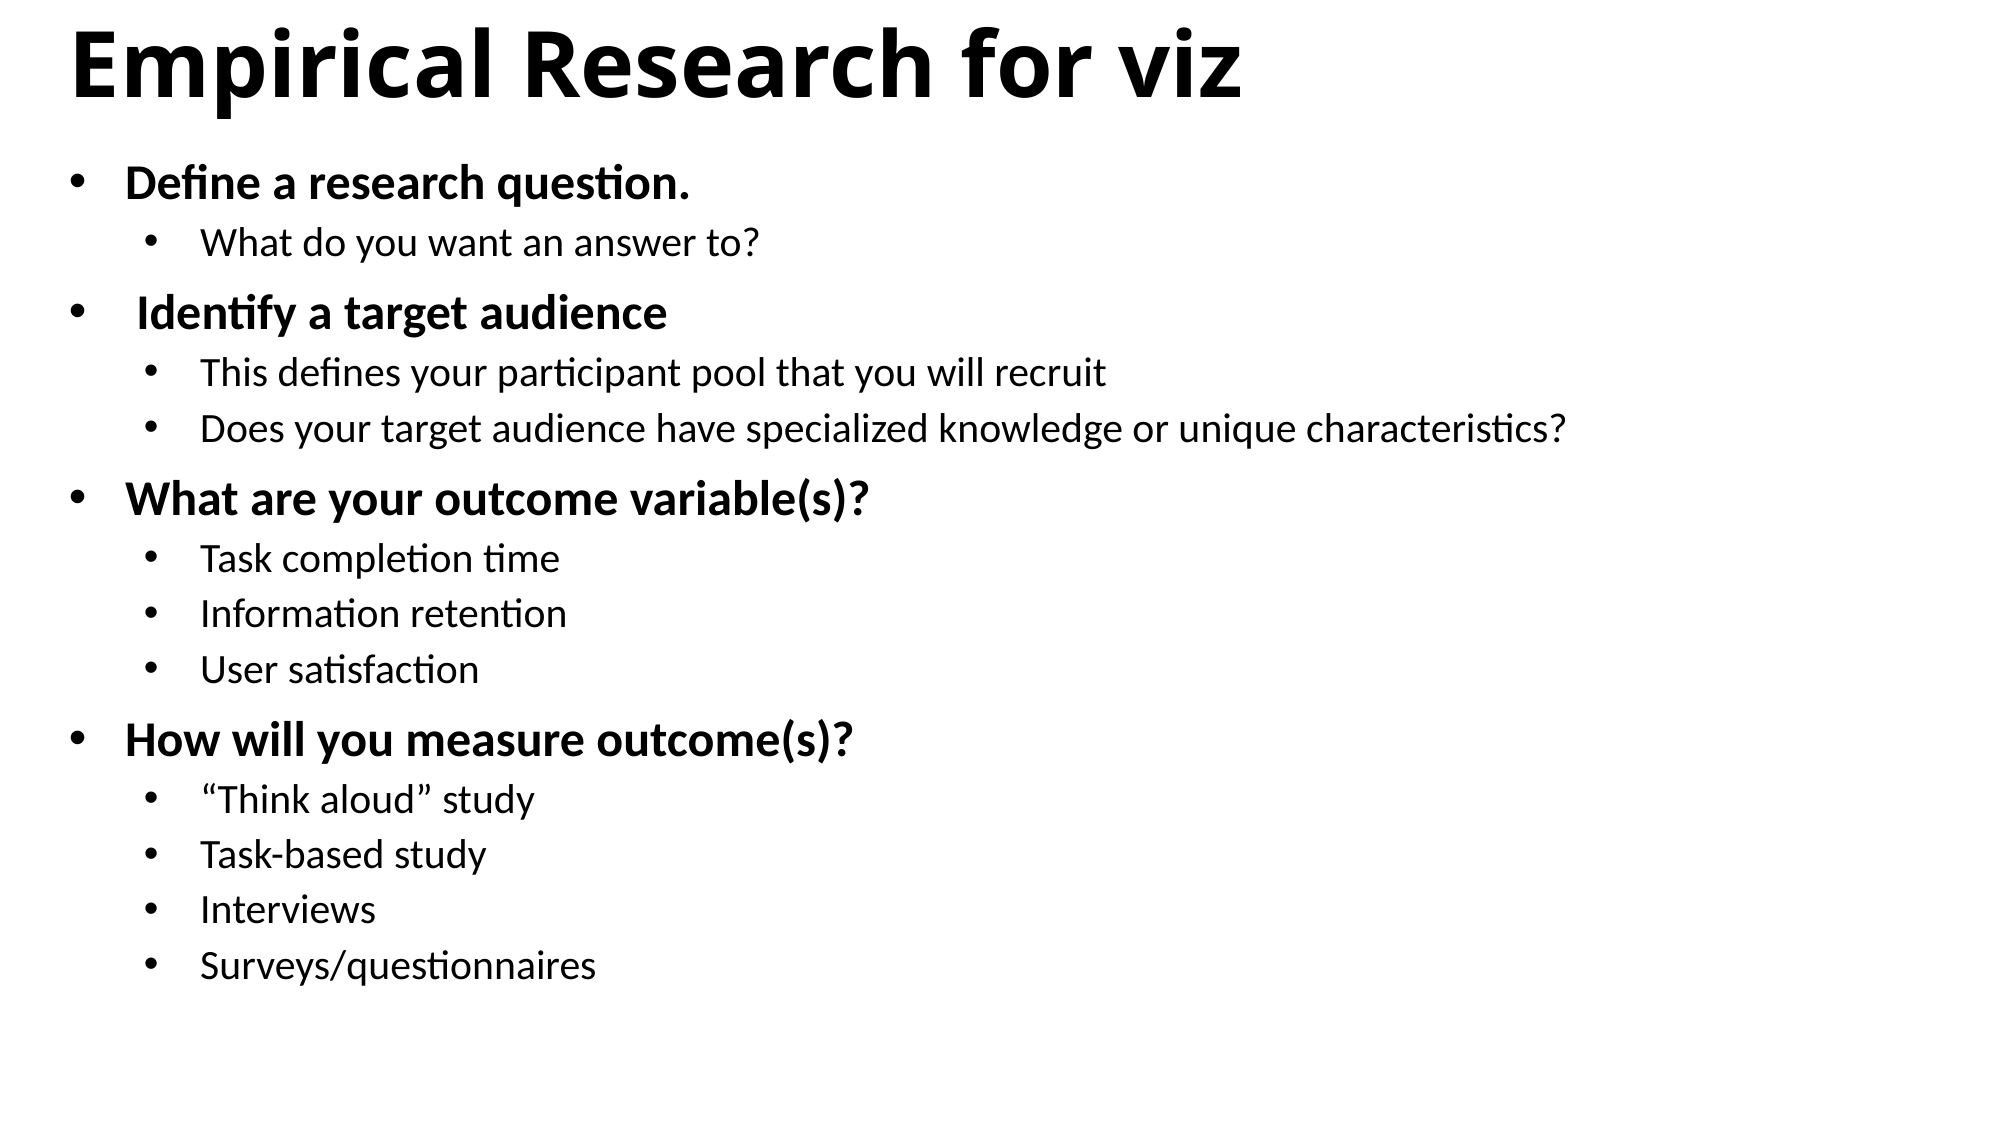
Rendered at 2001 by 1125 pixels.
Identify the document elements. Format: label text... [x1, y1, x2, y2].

text_box Empirical Research for viz [53, 1, 1945, 125]
subtitle Define a research question. What do you want an answer to? Identify a target audience This defines your participant pool that you will recruit Does your target audience have specialized knowledge or unique characteristics? What are your outcome variable(s)? Task completion time Information retention User satisfaction How will you measure outcome(s)? “Think aloud” study Task-based study Interviews Surveys/questionnaires [53, 148, 1945, 1069]
